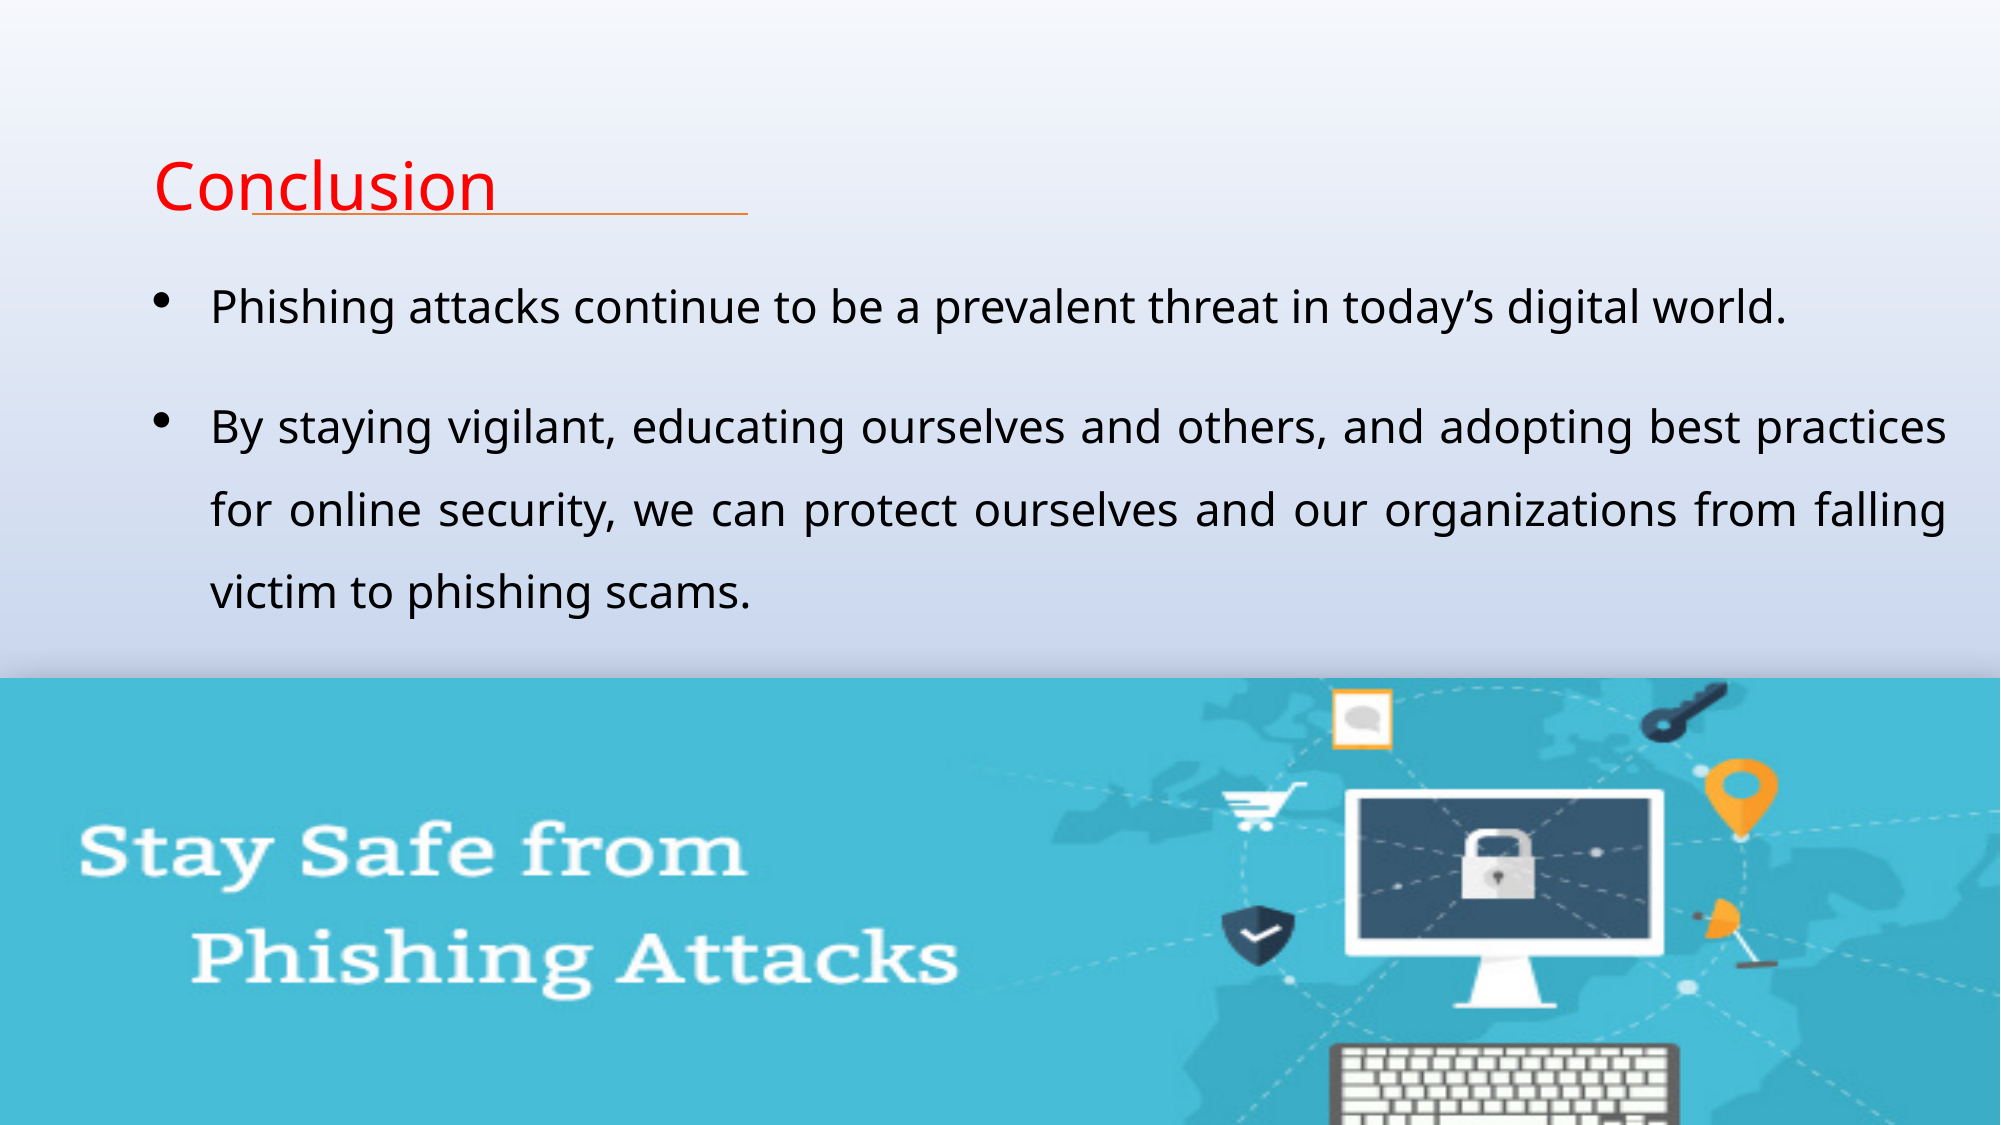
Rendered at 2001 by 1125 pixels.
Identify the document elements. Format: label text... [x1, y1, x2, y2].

list Phishing attacks continue to be a prevalent threat in today’s digital world. By staying vigilant, educating ourselves and others, and adopting best practices for online security, we can protect ourselves and our organizations from falling victim to phishing scams. [139, 243, 1964, 552]
picture [0, 678, 2000, 1125]
title Conclusion [139, 0, 785, 233]
